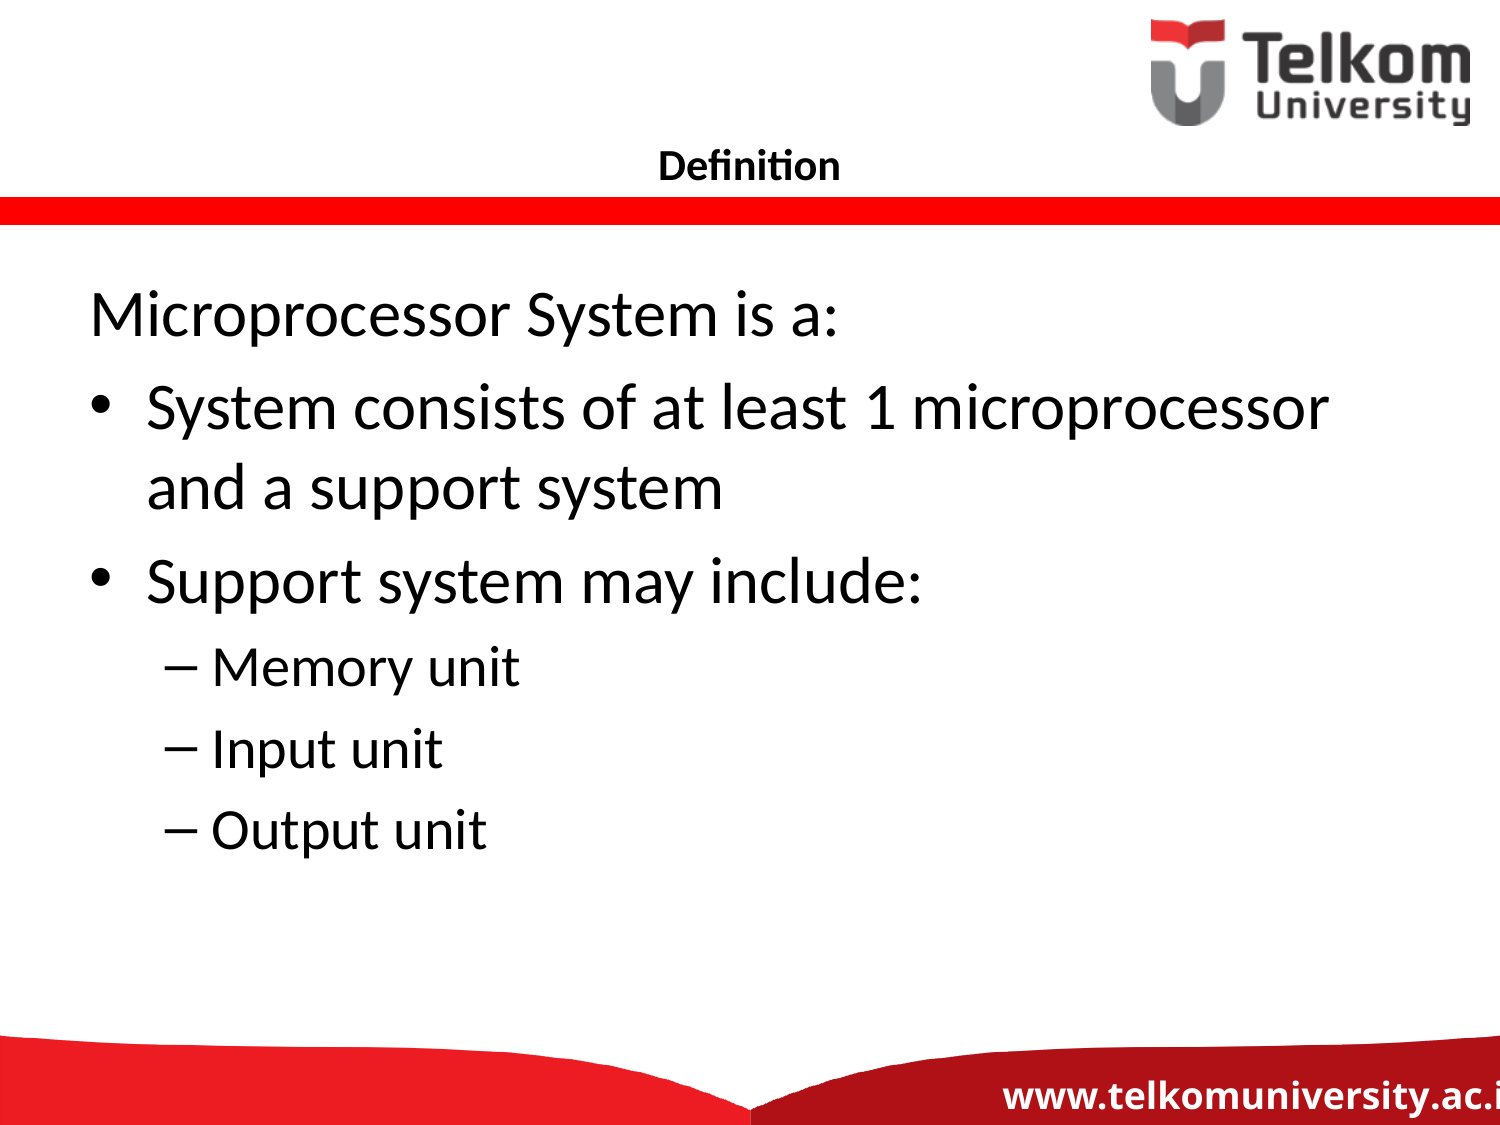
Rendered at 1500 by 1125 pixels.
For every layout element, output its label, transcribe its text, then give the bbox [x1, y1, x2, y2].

title Definition [0, 128, 1500, 198]
picture [0, 1031, 1500, 1125]
list Microprocessor System is a: System consists of at least 1 microprocessor and a support system Support system may include: Memory unit Input unit Output unit [75, 262, 1425, 1005]
picture [1151, 19, 1470, 126]
